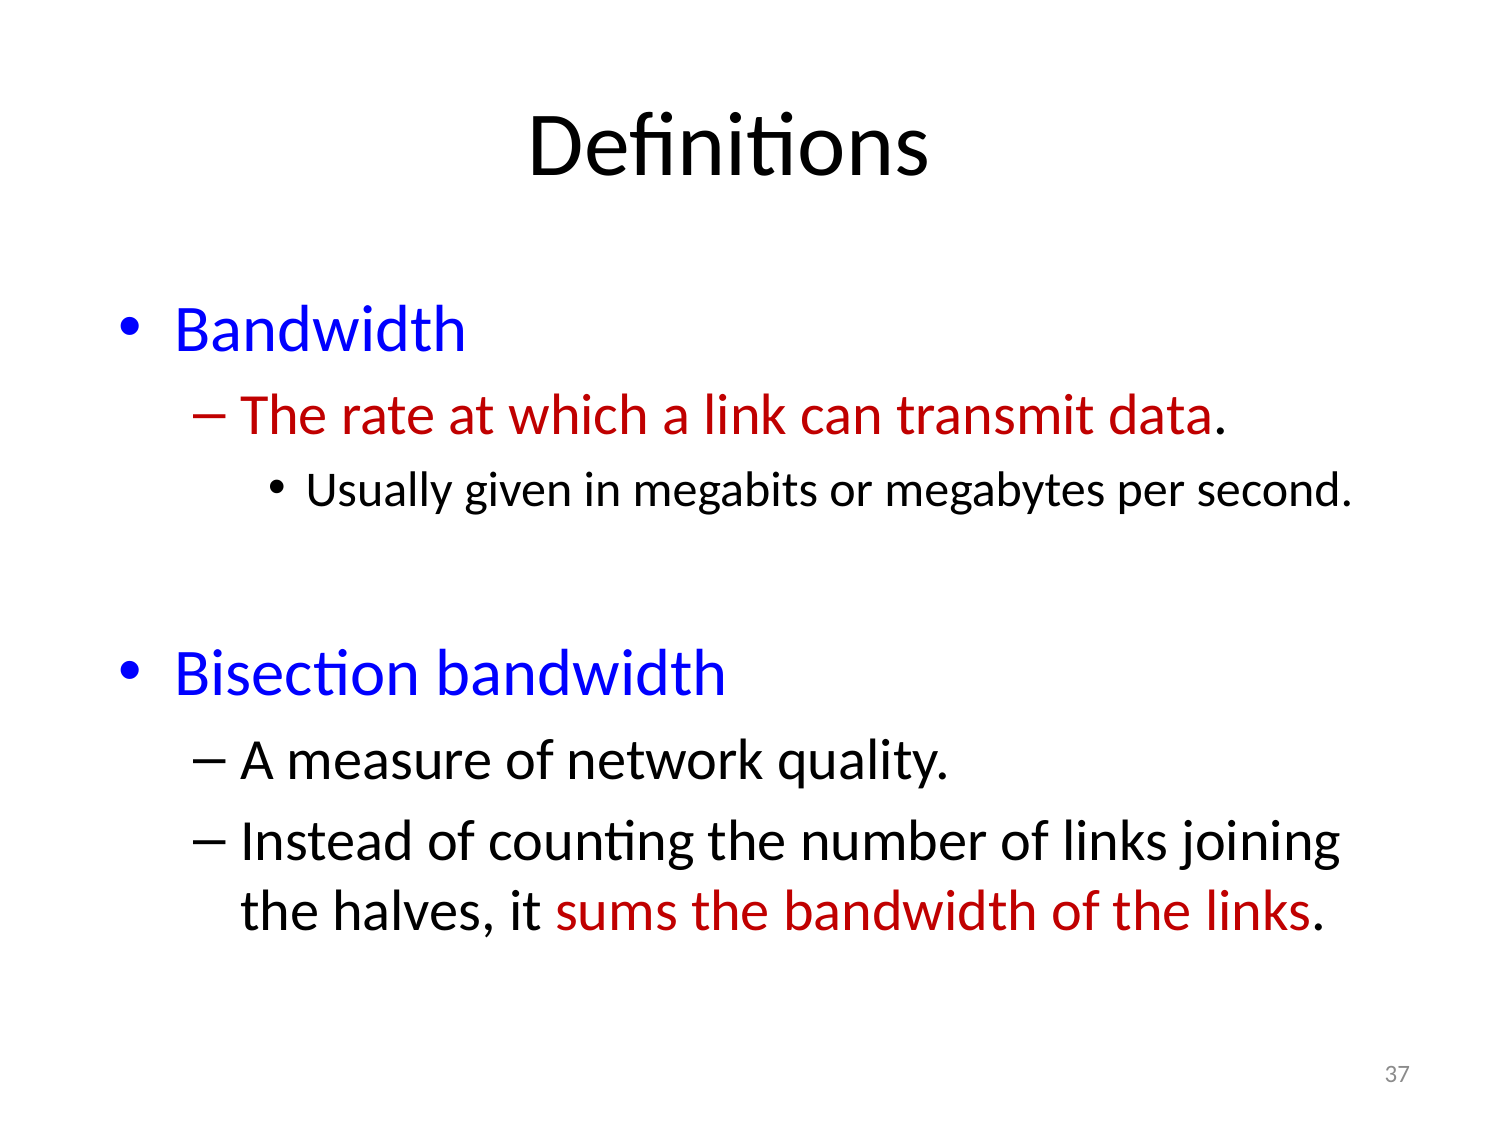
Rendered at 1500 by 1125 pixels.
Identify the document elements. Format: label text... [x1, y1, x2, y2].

slide_number 37 [1074, 1042, 1425, 1103]
list Bandwidth The rate at which a link can transmit data. Usually given in megabits or megabytes per second. Bisection bandwidth A measure of network quality. Instead of counting the number of links joining the halves, it sums the bandwidth of the links. [103, 277, 1397, 992]
title Definitions [75, 45, 1425, 233]
